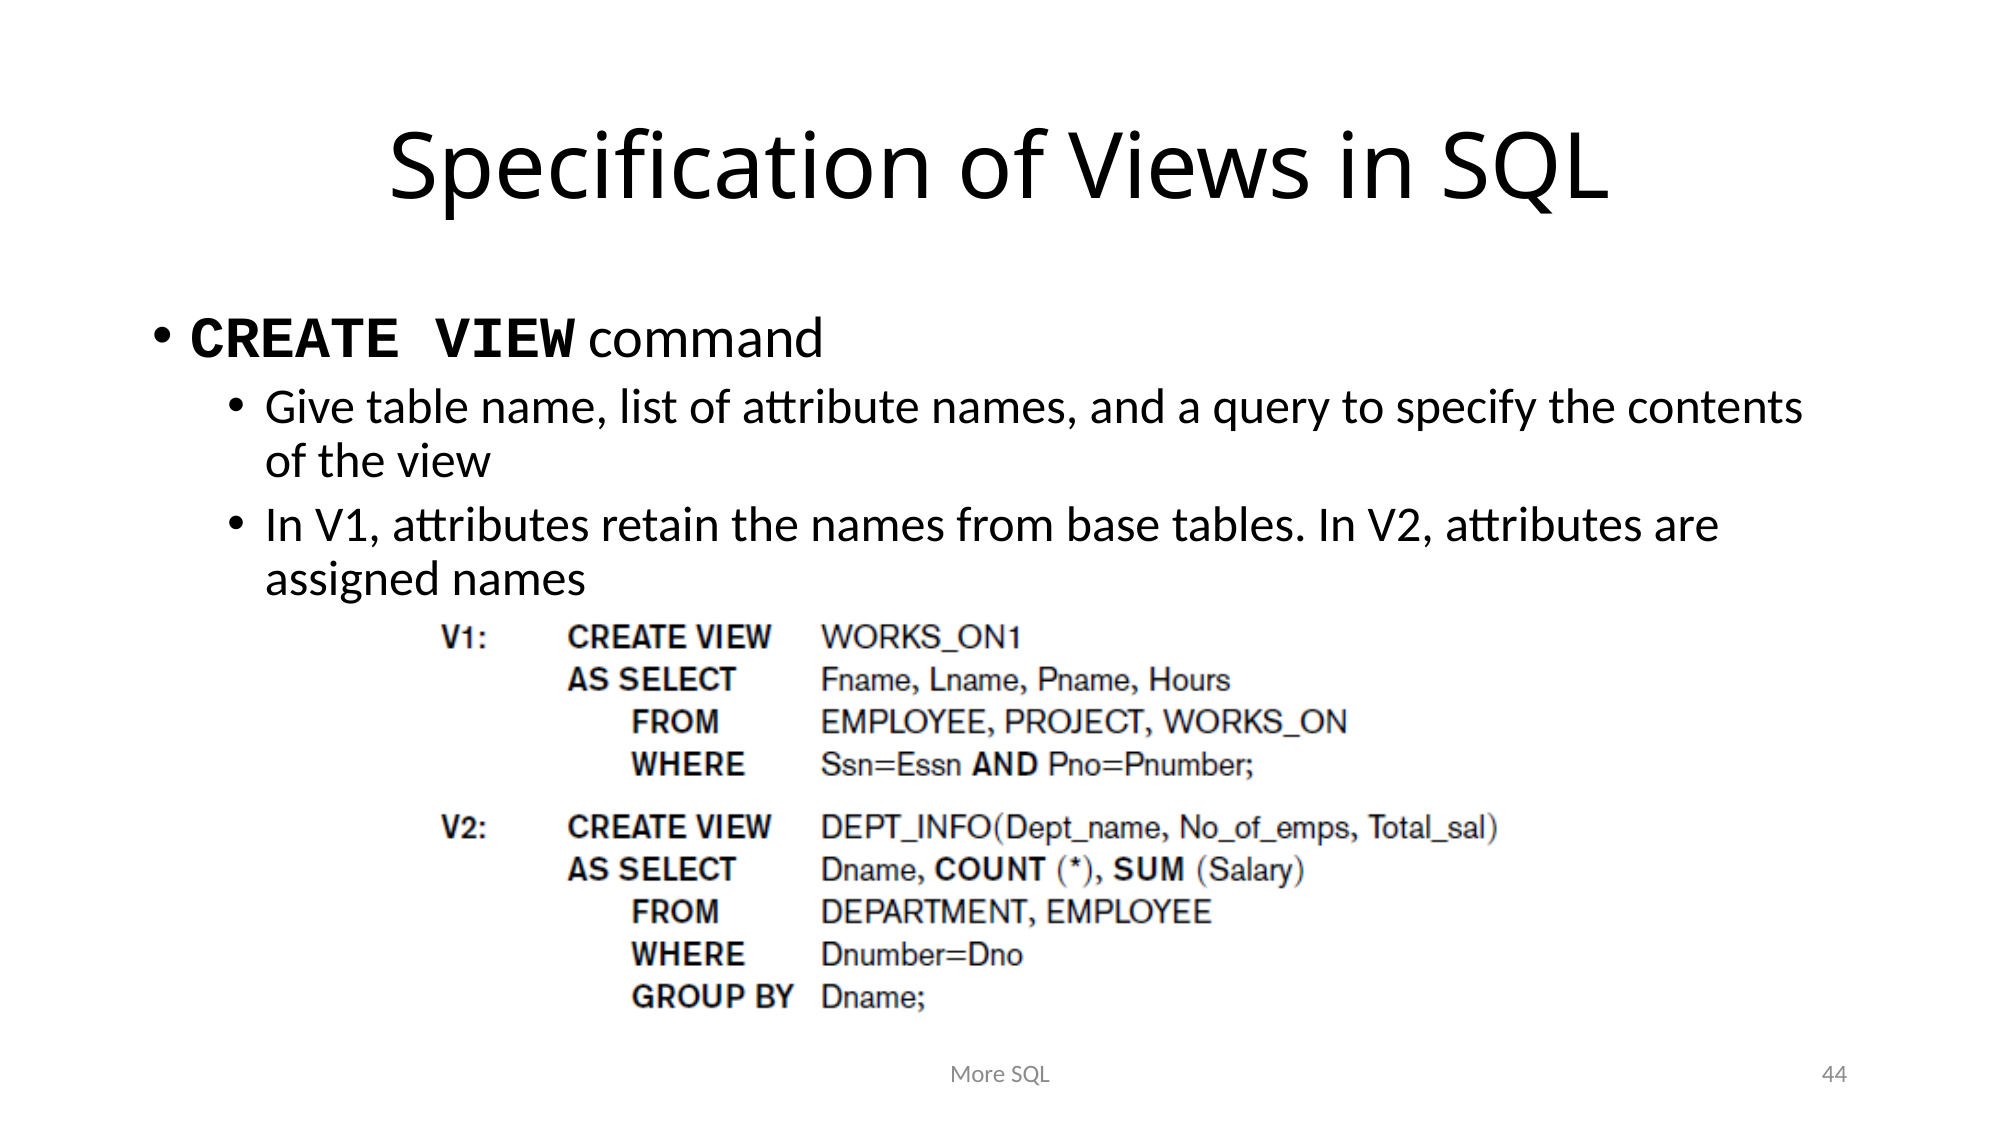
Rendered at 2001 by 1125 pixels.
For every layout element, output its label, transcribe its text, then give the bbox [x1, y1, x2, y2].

list CREATE VIEW command Give table name, list of attribute names, and a query to specify the contents of the view In V1, attributes retain the names from base tables. In V2, attributes are assigned names [137, 299, 1863, 1014]
slide_number 44 [1412, 1042, 1863, 1103]
title Specification of Views in SQL [137, 59, 1863, 278]
picture [429, 610, 1508, 1036]
footer More SQL [662, 1042, 1338, 1103]
